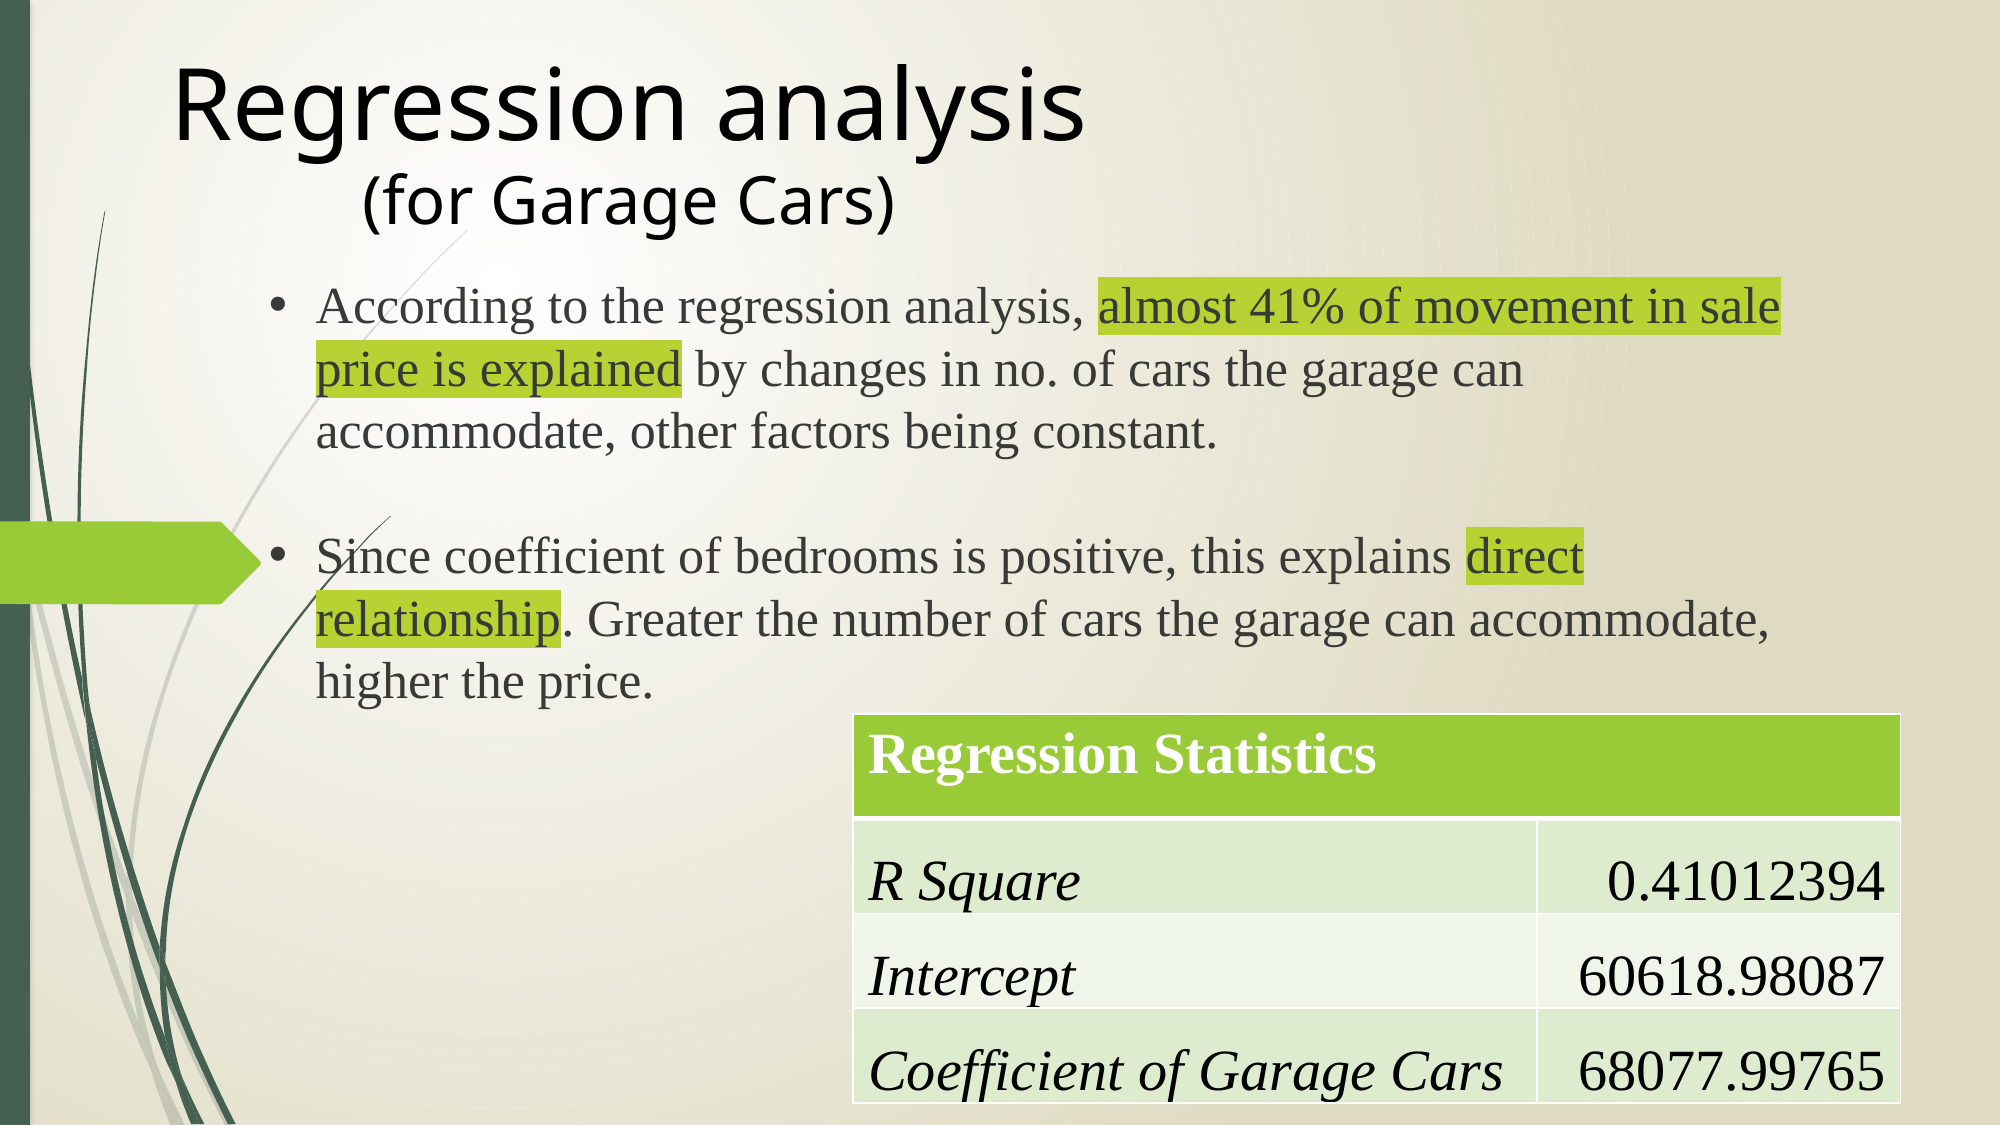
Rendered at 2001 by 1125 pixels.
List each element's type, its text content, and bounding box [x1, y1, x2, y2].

table_cell 68077.99765 [1538, 1009, 1900, 1102]
table_cell 60618.98087 [1538, 914, 1900, 1007]
table_cell Intercept [854, 914, 1536, 1007]
table_cell R Square [854, 821, 1536, 913]
text_box (for Garage Cars) [103, 81, 1156, 252]
table_header Regression Statistics [854, 715, 1900, 816]
title Regression analysis [103, 24, 1156, 81]
text_box According to the regression analysis, almost 41% of movement in sale price is explained by changes in no. of cars the garage can accommodate, other factors being constant. Since coefficient of bedrooms is positive, this explains direct relationship. Greater the number of cars the garage can accommodate, higher the price. [254, 264, 1850, 717]
table_cell Coefficient of Garage Cars [854, 1009, 1536, 1102]
table_cell 0.41012394 [1538, 821, 1900, 913]
